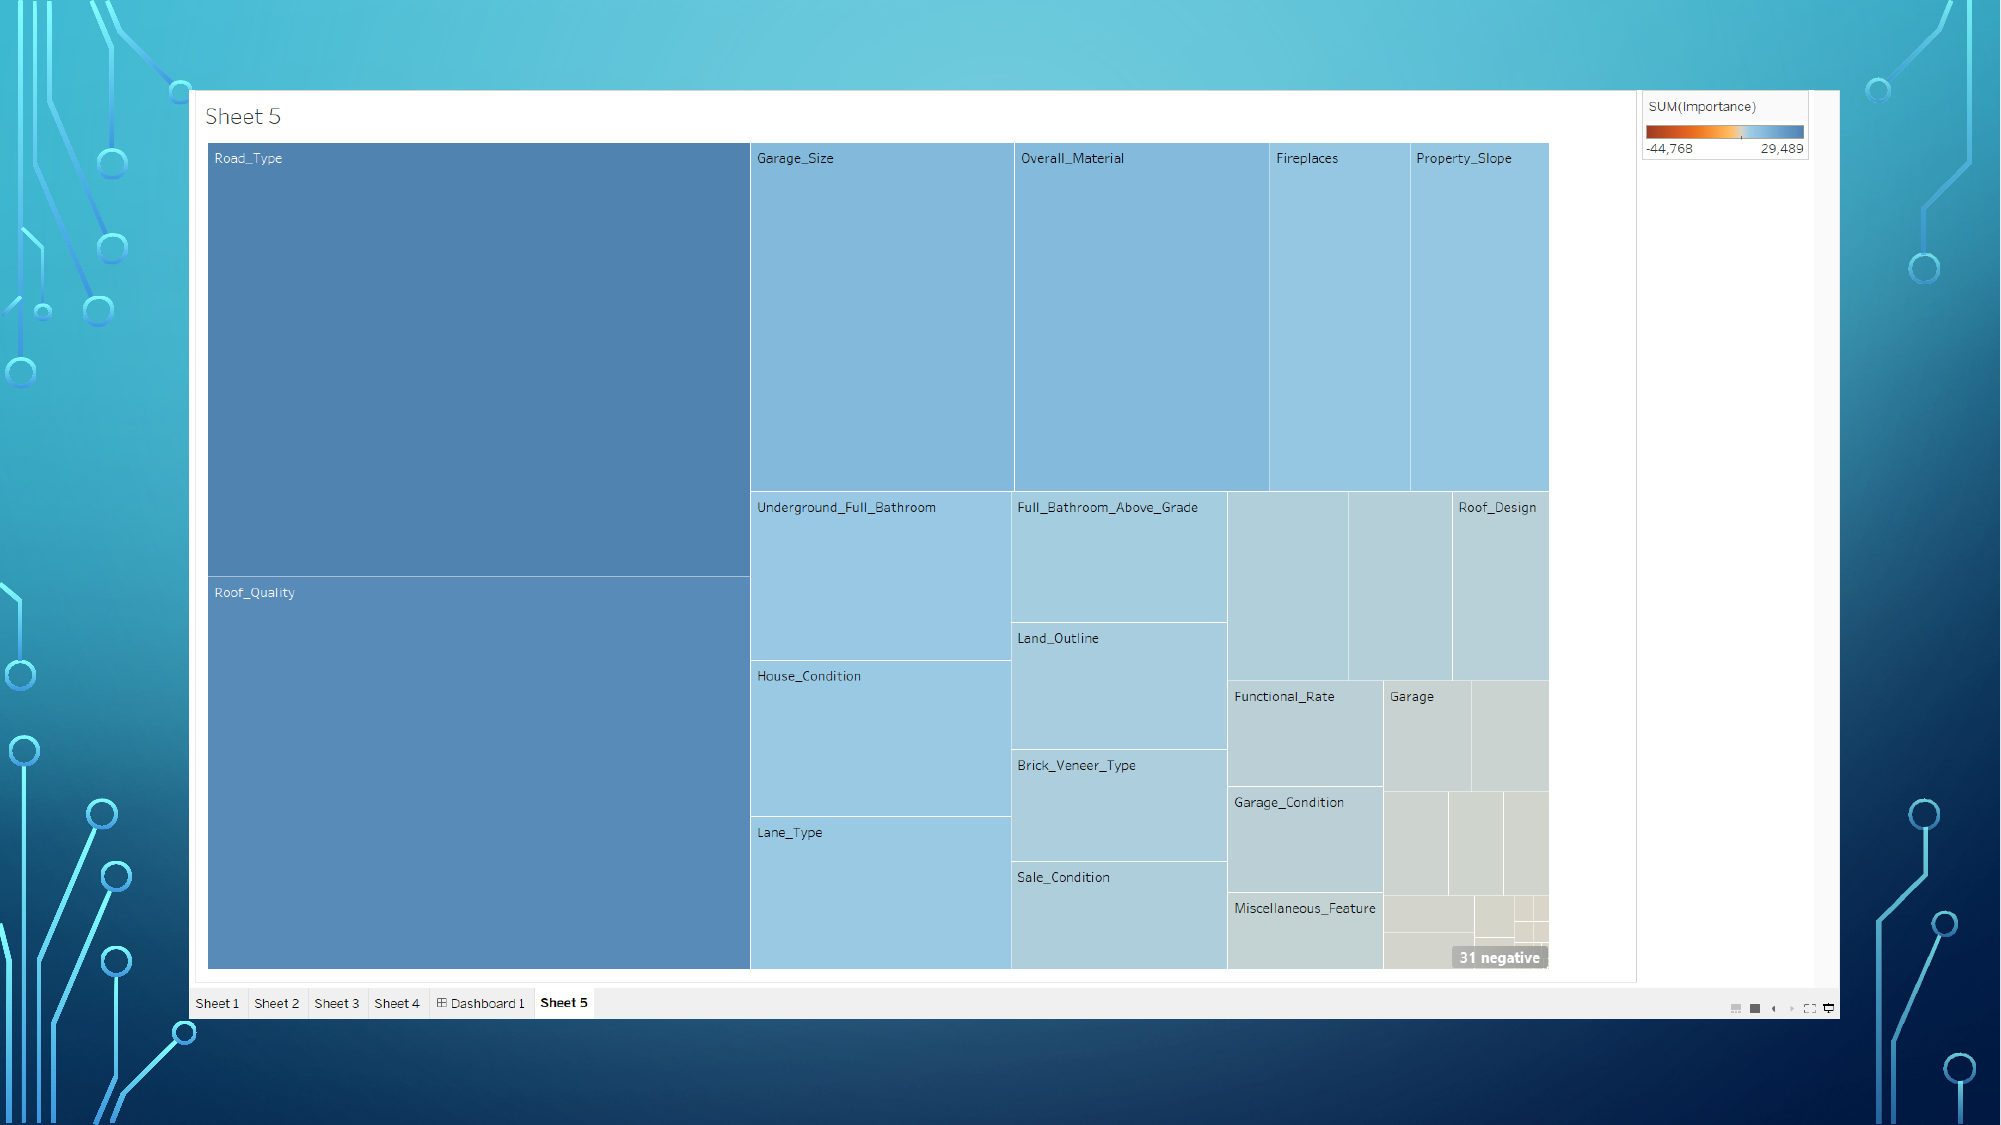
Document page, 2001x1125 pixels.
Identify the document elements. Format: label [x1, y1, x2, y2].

picture [189, 90, 1840, 1019]
